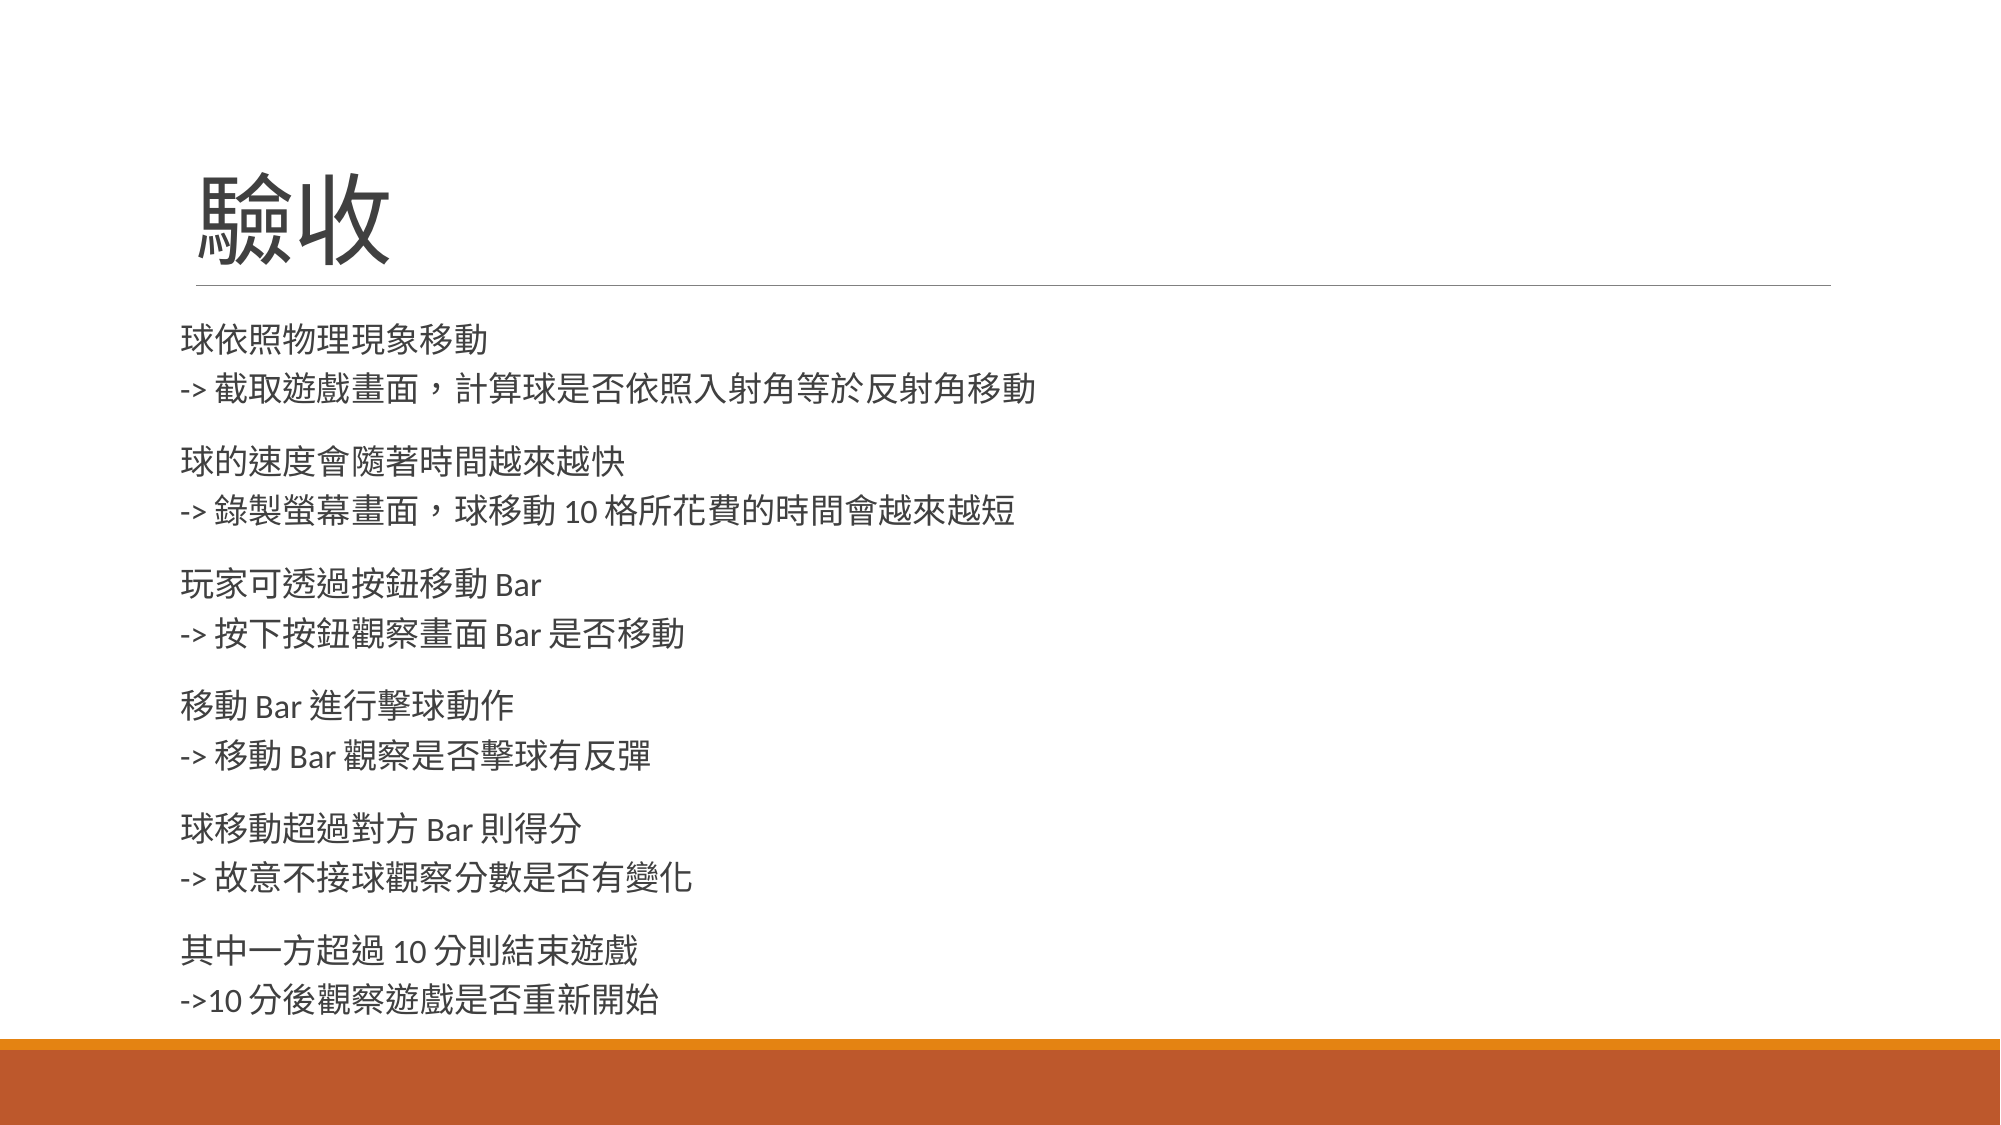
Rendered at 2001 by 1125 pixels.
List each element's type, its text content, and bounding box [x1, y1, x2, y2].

title 驗收 [180, 47, 1830, 285]
list 球依照物理現象移動 ->截取遊戲畫面，計算球是否依照入射角等於反射角移動 球的速度會隨著時間越來越快 ->錄製螢幕畫面，球移動10格所花費的時間會越來越短 玩家可透過按鈕移動Bar ->按下按鈕觀察畫面Bar是否移動 移動Bar進行擊球動作 ->移動Bar觀察是否擊球有反彈 球移動超過對方Bar則得分 ->故意不接球觀察分數是否有變化 其中一方超過10分則結束遊戲 ->10分後觀察遊戲是否重新開始 [180, 302, 1830, 1035]
